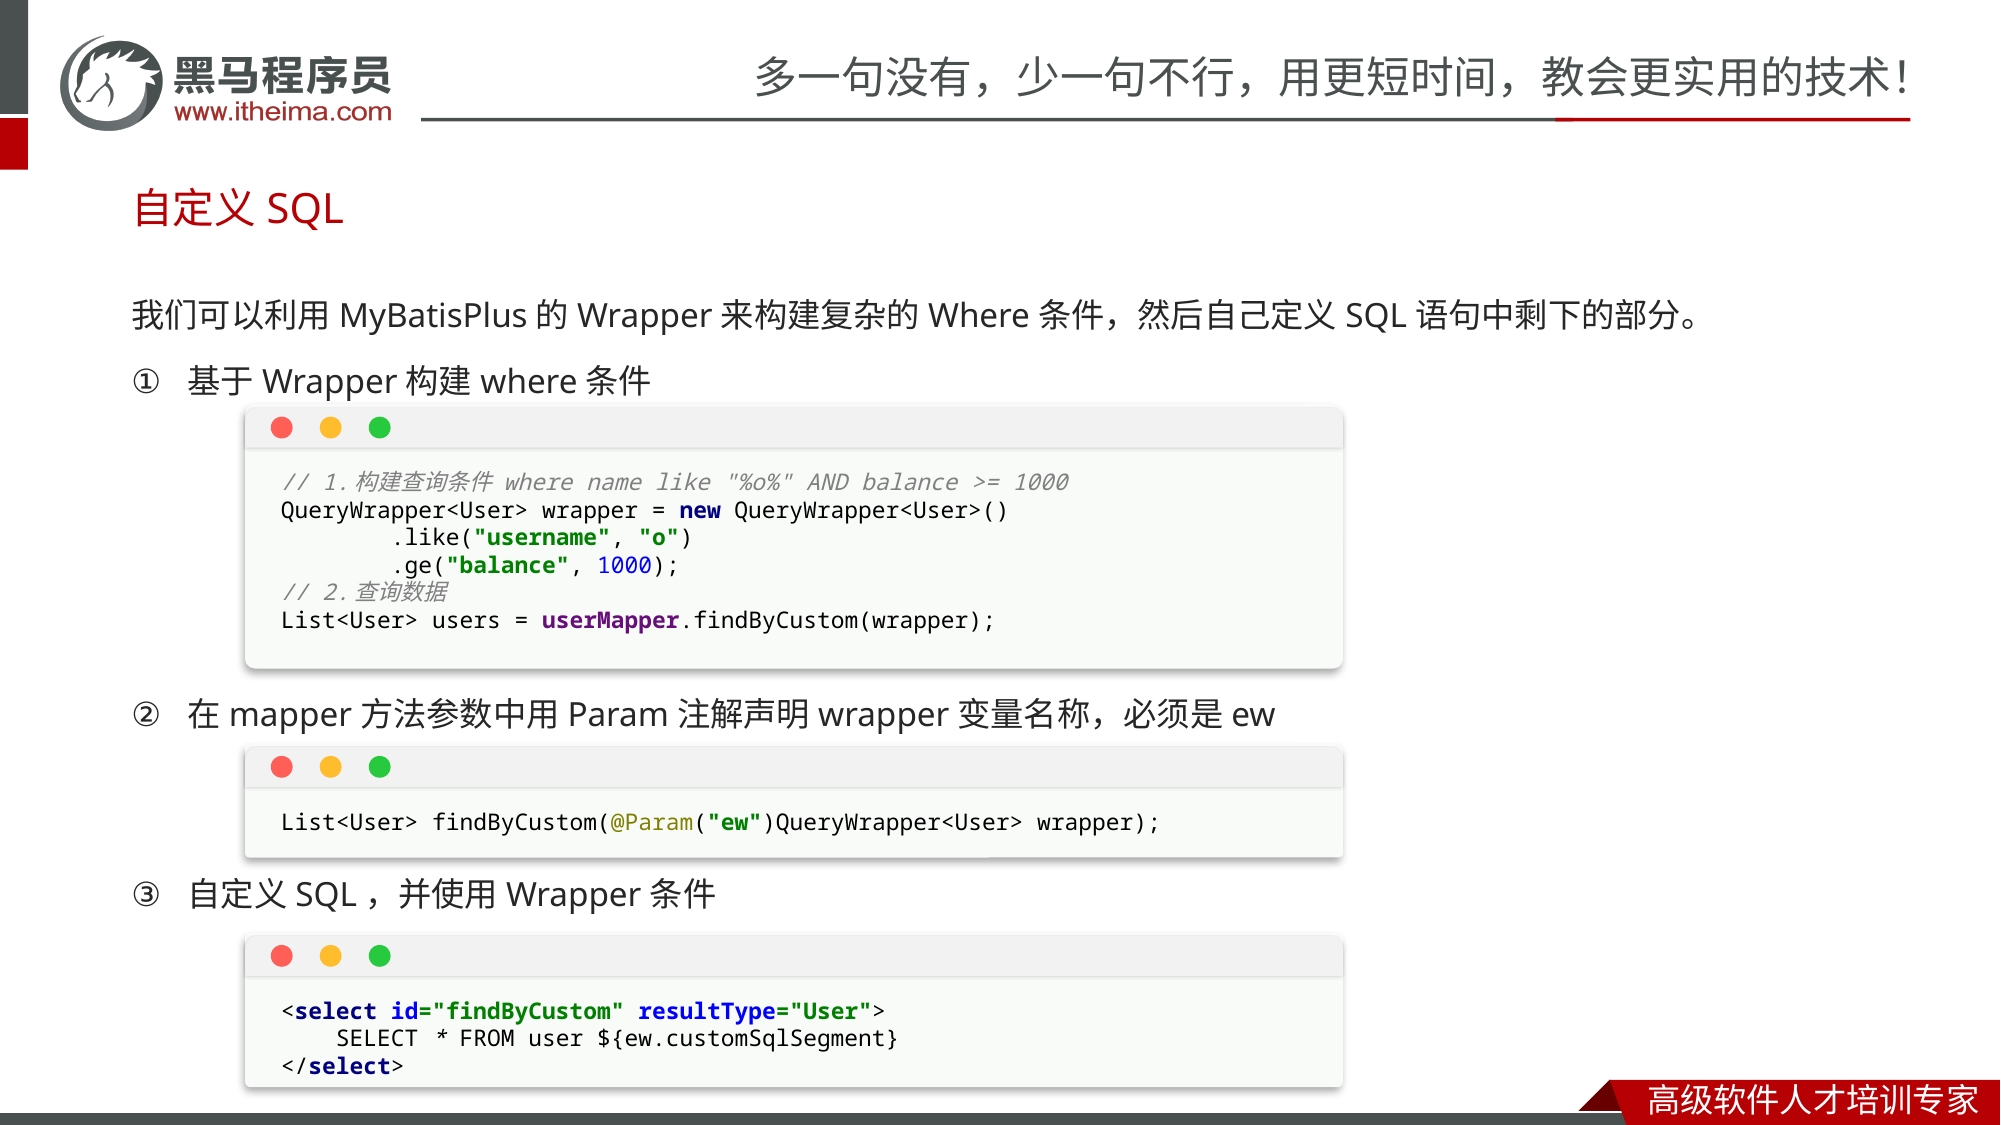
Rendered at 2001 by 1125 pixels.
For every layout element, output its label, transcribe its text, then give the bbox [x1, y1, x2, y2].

list 我们可以利用MyBatisPlus的Wrapper来构建复杂的Where条件，然后自己定义SQL语句中剩下的部分。 基于Wrapper构建where条件 在mapper方法参数中用Param注解声明wrapper变量名称，必须是ew 自定义SQL，并使用Wrapper条件 [116, 266, 1872, 900]
picture [14, 0, 453, 179]
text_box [244, 403, 1354, 669]
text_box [244, 932, 1354, 1088]
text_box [244, 743, 1354, 858]
text_box 自定义SQL [116, 161, 1097, 253]
